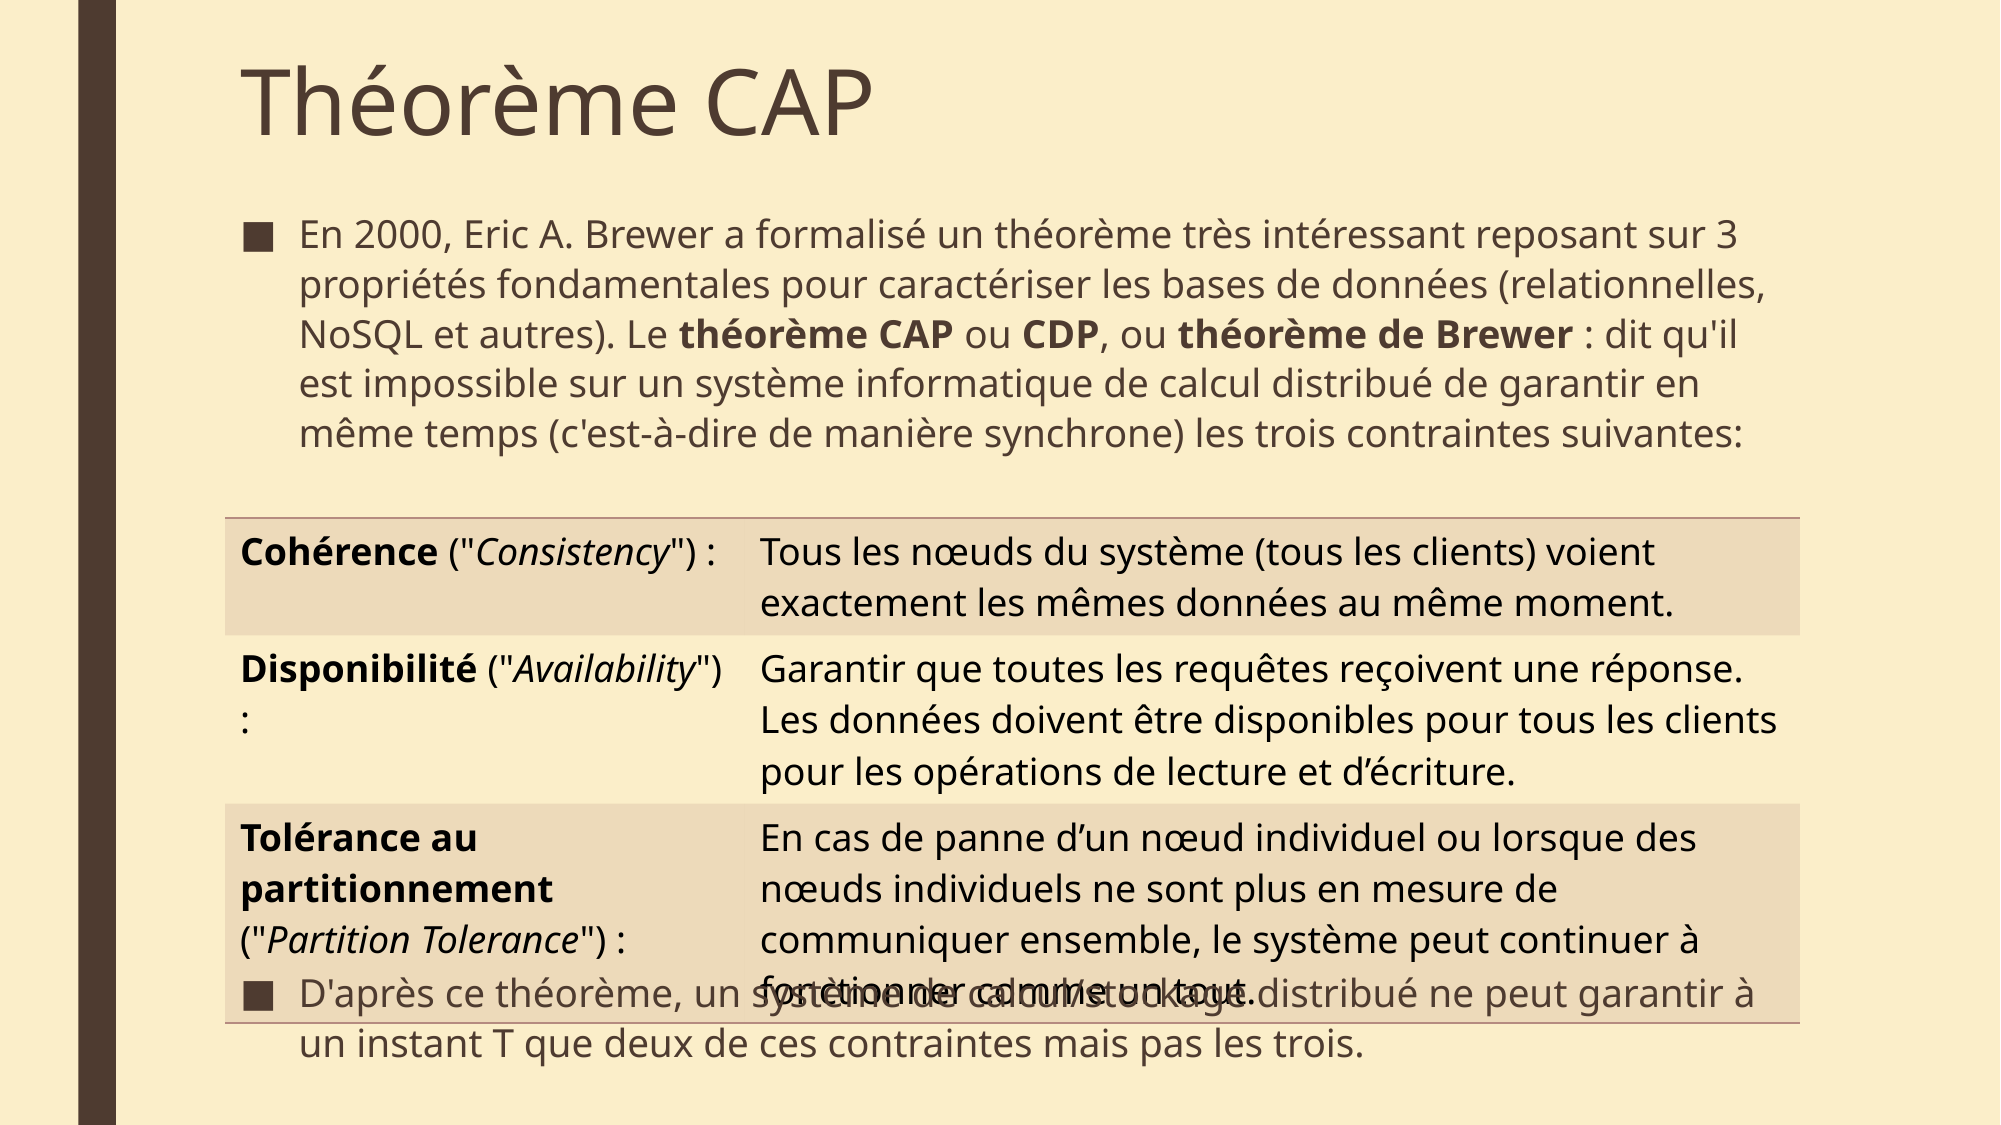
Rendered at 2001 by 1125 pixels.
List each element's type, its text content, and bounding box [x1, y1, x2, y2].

table_cell Disponibilité ("Availability") : [225, 635, 745, 804]
table_cell Tolérance au partitionnement ("Partition Tolerance") : [225, 804, 745, 960]
table_header Cohérence ("Consistency") : [225, 519, 745, 635]
table_cell Garantir que toutes les requêtes reçoivent une réponse. Les données doivent être disponibles pour tous les clients pour les opérations de lecture et d’écriture. [745, 635, 1800, 804]
title Théorème CAP [225, 49, 1800, 201]
table_header Tous les nœuds du système (tous les clients) voient exactement les mêmes données au même moment. [745, 519, 1800, 635]
list En 2000, Eric A. Brewer a formalisé un théorème très intéressant reposant sur 3 propriétés fondamentales pour caractériser les bases de données (relationnelles, NoSQL et autres). Le théorème CAP ou CDP, ou théorème de Brewer : dit qu'il est impossible sur un système informatique de calcul distribué de garantir en même temps (c'est-à-dire de manière synchrone) les trois contraintes suivantes: [225, 201, 1800, 481]
table_cell En cas de panne d’un nœud individuel ou lorsque des nœuds individuels ne sont plus en mesure de communiquer ensemble, le système peut continuer à fonctionner comme un tout. [745, 804, 1800, 960]
text_box D'après ce théorème, un système de calcul/stockage distribué ne peut garantir à un instant T que deux de ces contraintes mais pas les trois. [224, 960, 1800, 1076]
